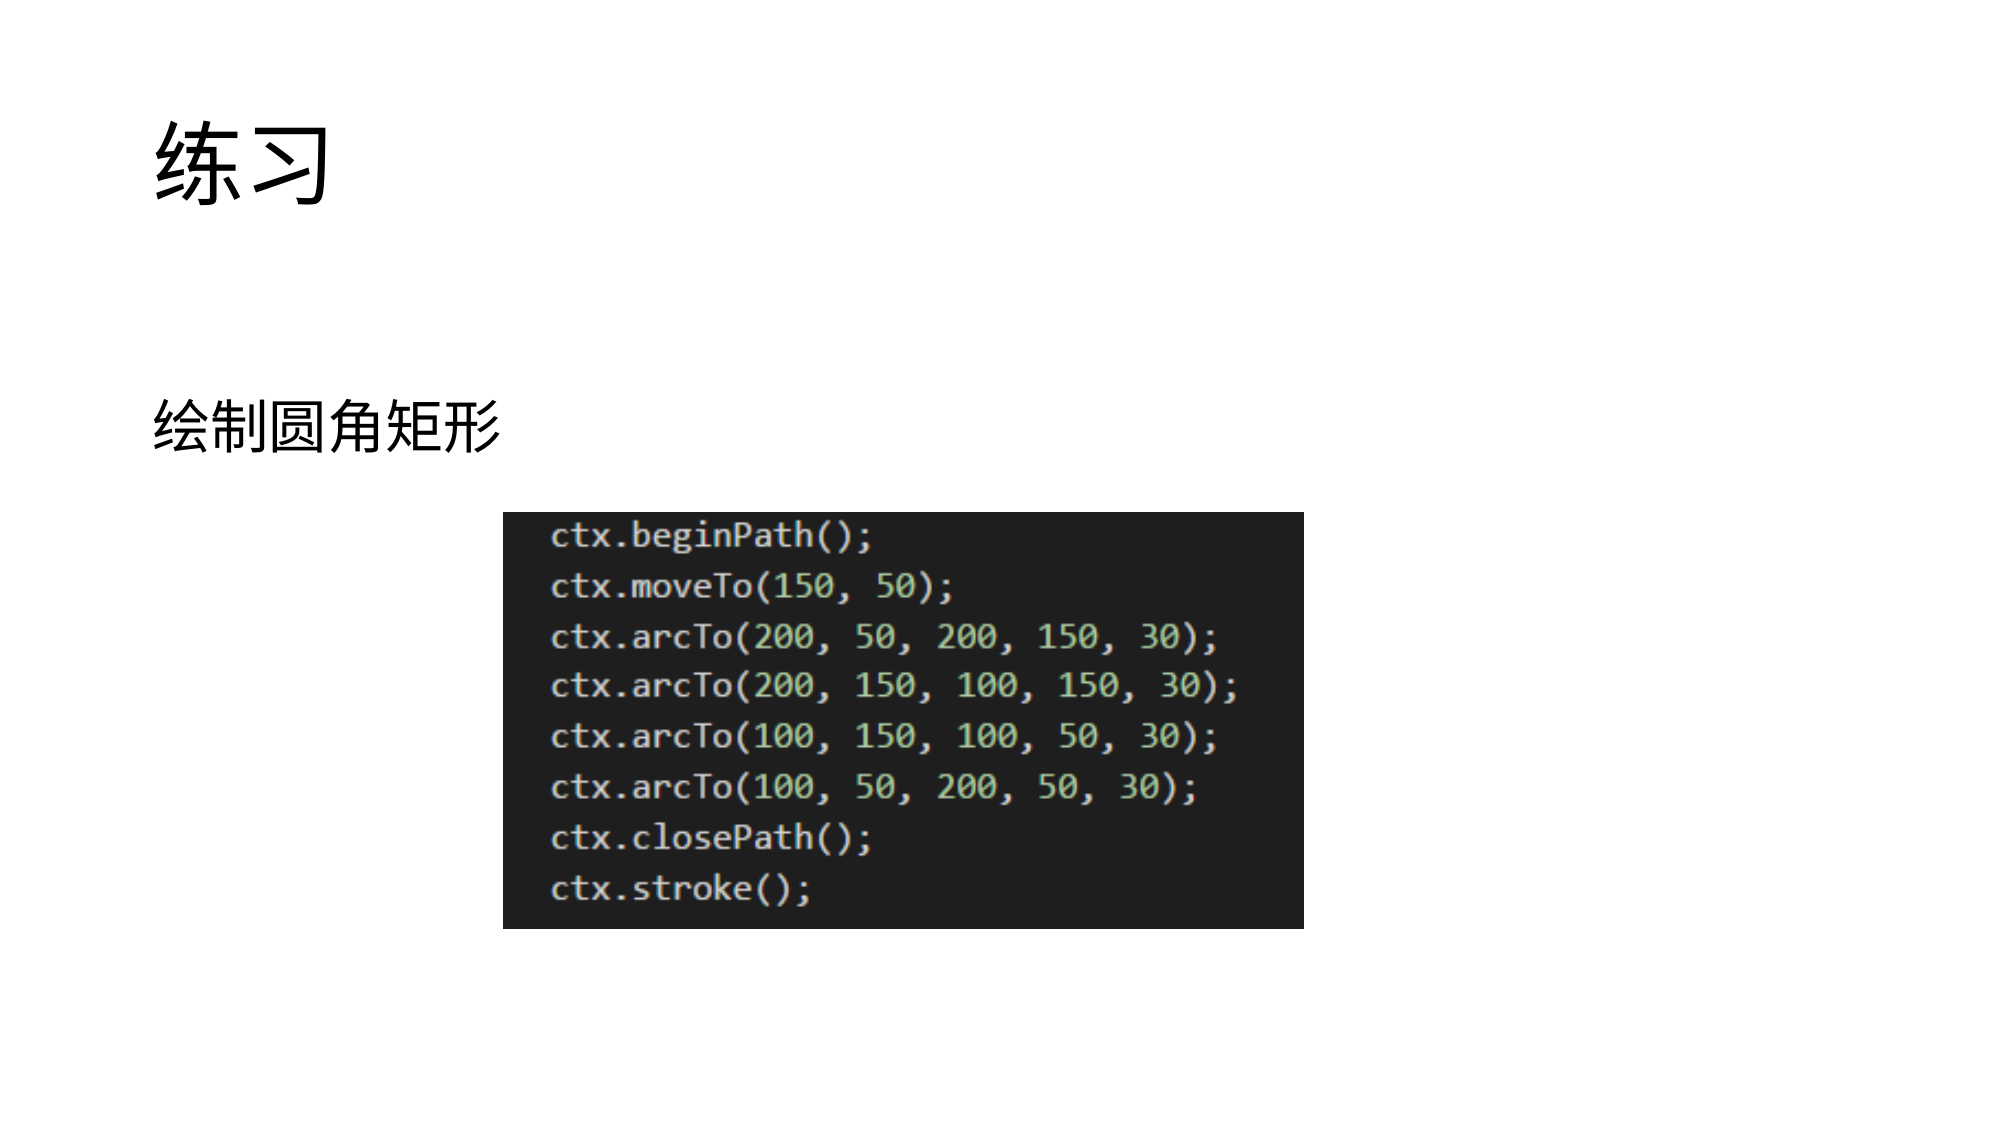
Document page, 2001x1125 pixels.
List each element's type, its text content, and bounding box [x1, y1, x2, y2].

title 练习 [137, 59, 1863, 278]
picture [503, 512, 1304, 929]
list 绘制圆角矩形 [137, 299, 1863, 1014]
